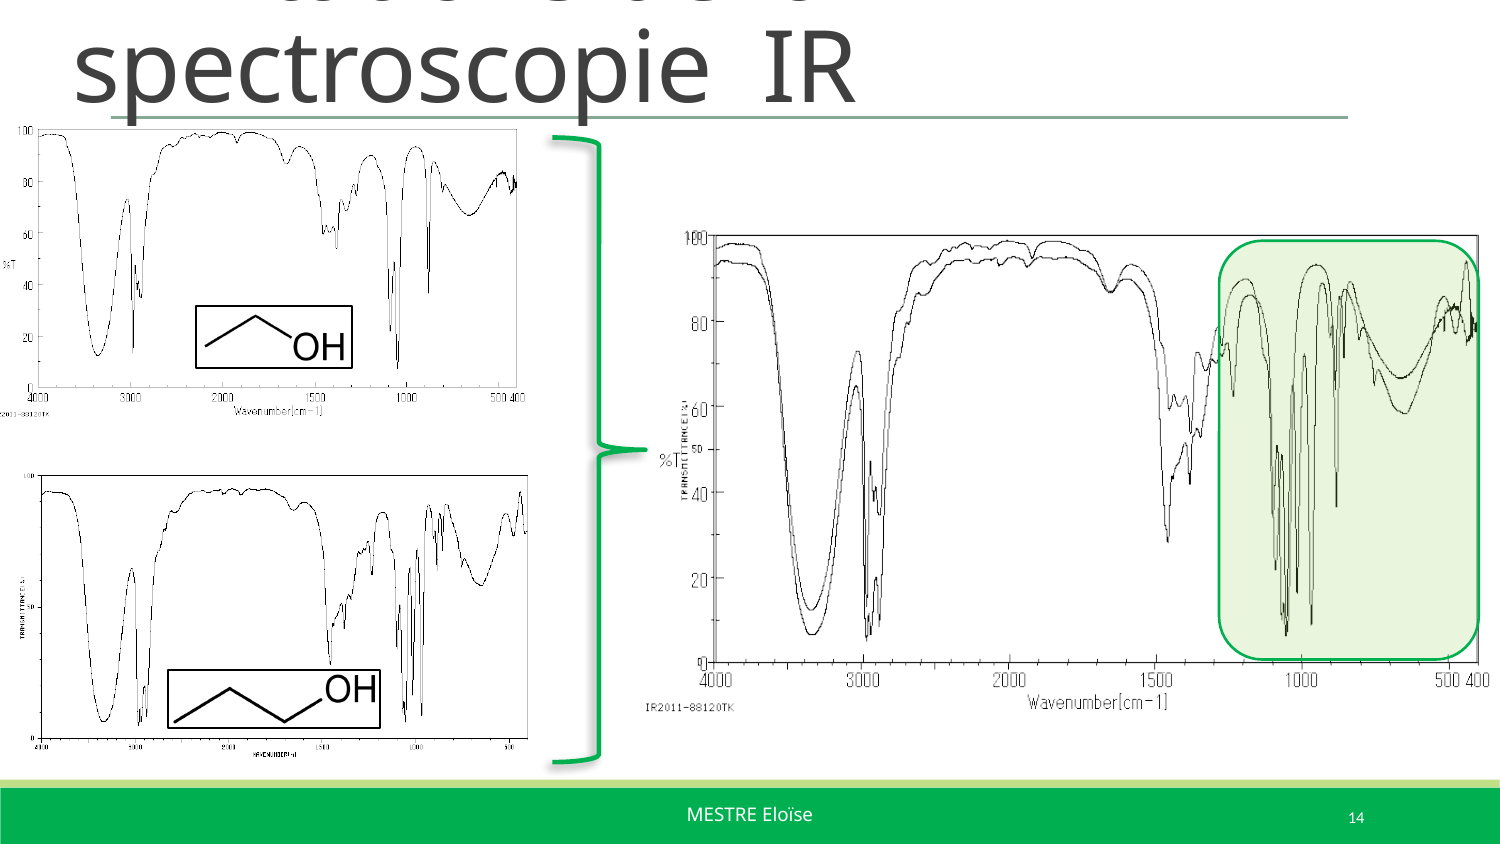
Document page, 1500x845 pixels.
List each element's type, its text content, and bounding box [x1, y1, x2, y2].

picture [0, 113, 532, 419]
picture [19, 470, 529, 763]
text_box [552, 136, 642, 764]
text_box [644, 211, 1500, 717]
title Limitations de la spectroscopie IR [57, 16, 1500, 130]
slide_number 14 [1218, 795, 1380, 840]
